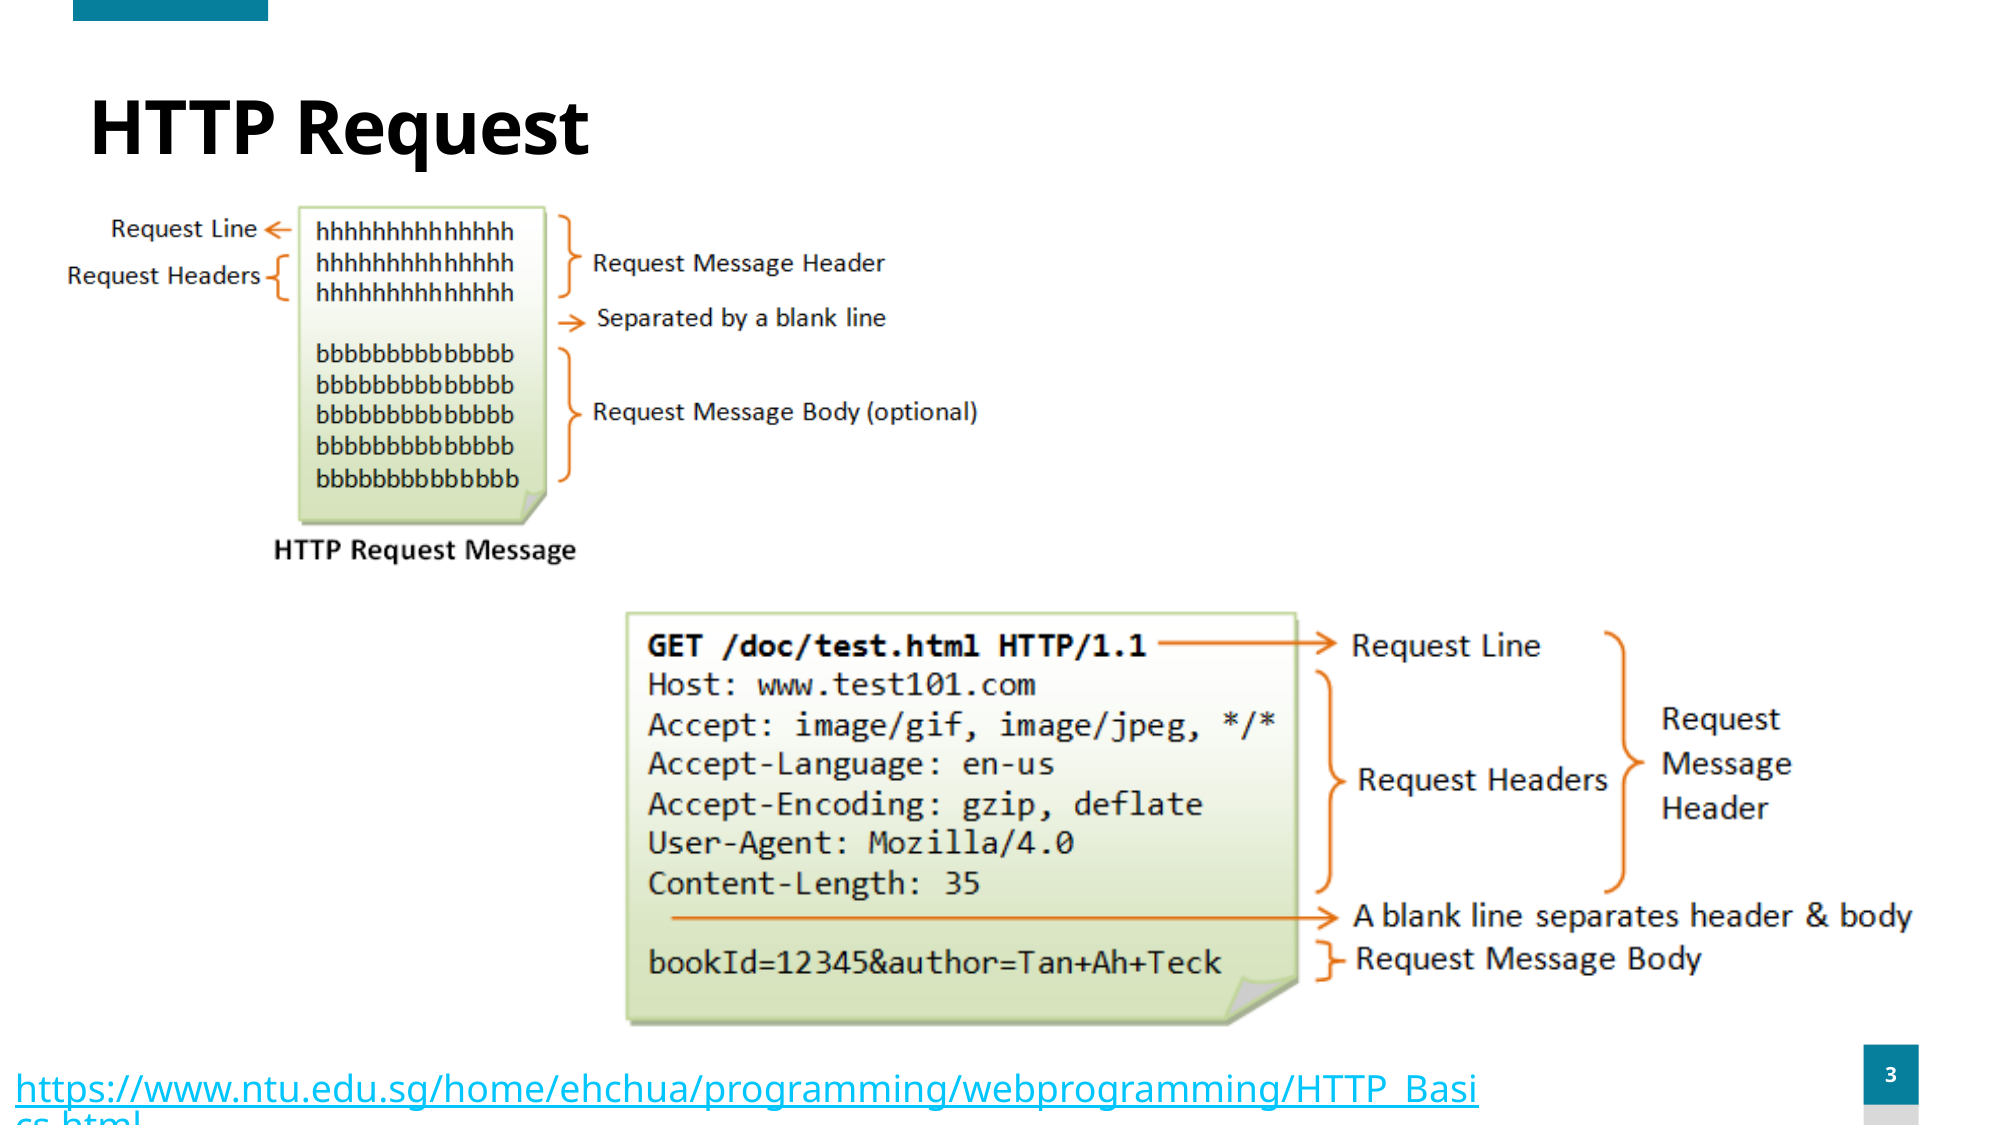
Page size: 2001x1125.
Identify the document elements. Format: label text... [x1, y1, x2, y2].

picture [53, 195, 990, 580]
title HTTP Request [73, 80, 1907, 181]
text_box https://www.ntu.edu.sg/home/ehchua/programming/webprogramming/HTTP_Basics.html [0, 1057, 1500, 1123]
picture [606, 594, 1935, 1043]
